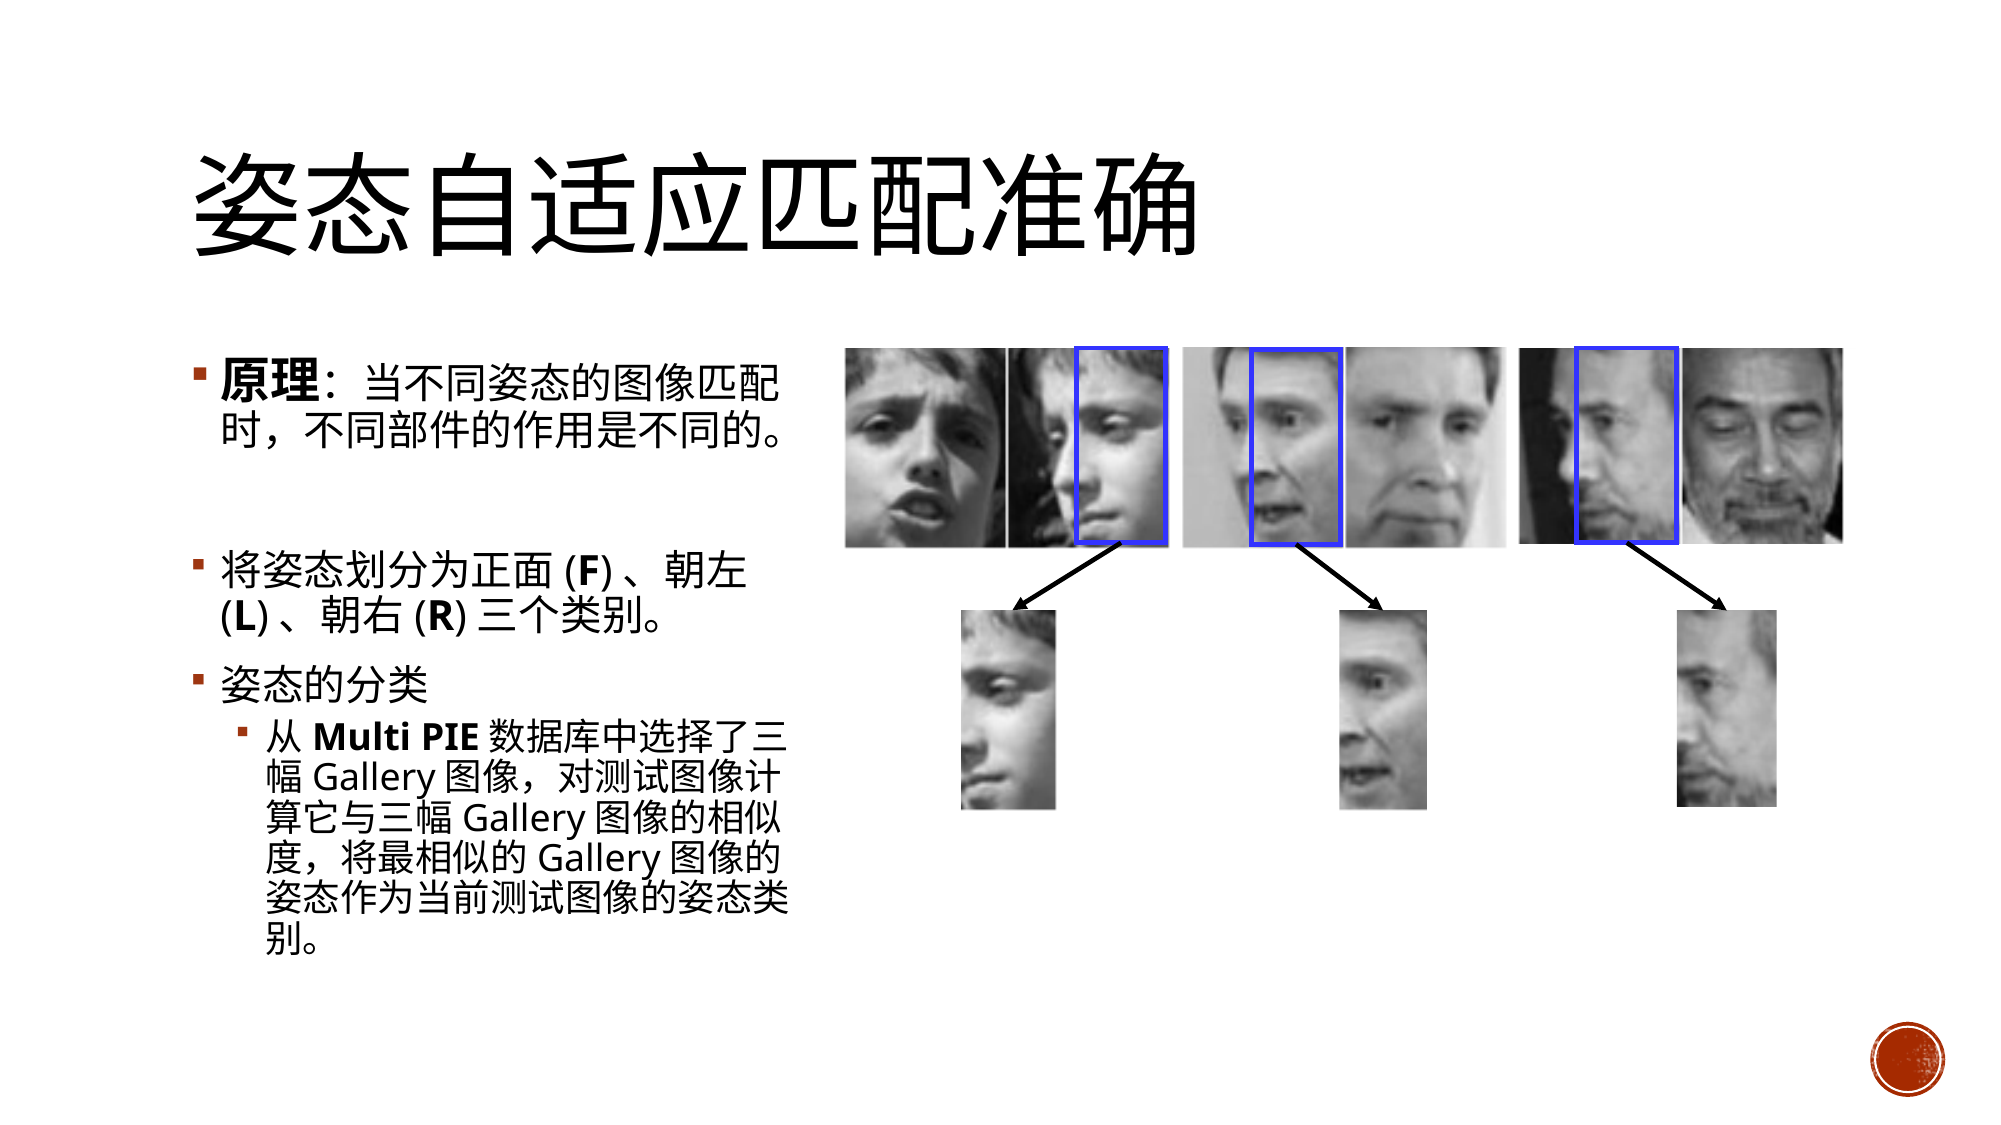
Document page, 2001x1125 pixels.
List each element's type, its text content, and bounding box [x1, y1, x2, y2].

picture [961, 610, 1064, 811]
picture [1515, 348, 1856, 544]
title 姿态自适应匹配准确 [175, 79, 1826, 344]
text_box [1014, 547, 1119, 608]
picture [1676, 610, 1777, 807]
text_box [1630, 548, 1725, 608]
picture [836, 347, 1512, 551]
list 原理：当不同姿态的图像匹配时，不同部件的作用是不同的。 将姿态划分为正面(F)、朝左(L)、朝右(R)三个类别。 姿态的分类 从Multi PIE数据库中选择了三幅Gallery图像，对测试图像计算它与三幅Gallery图像的相似度，将最相似的Gallery图像的姿态作为当前测试图像的姿态类别。 [175, 348, 827, 937]
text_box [1298, 549, 1381, 608]
picture [1339, 610, 1427, 813]
